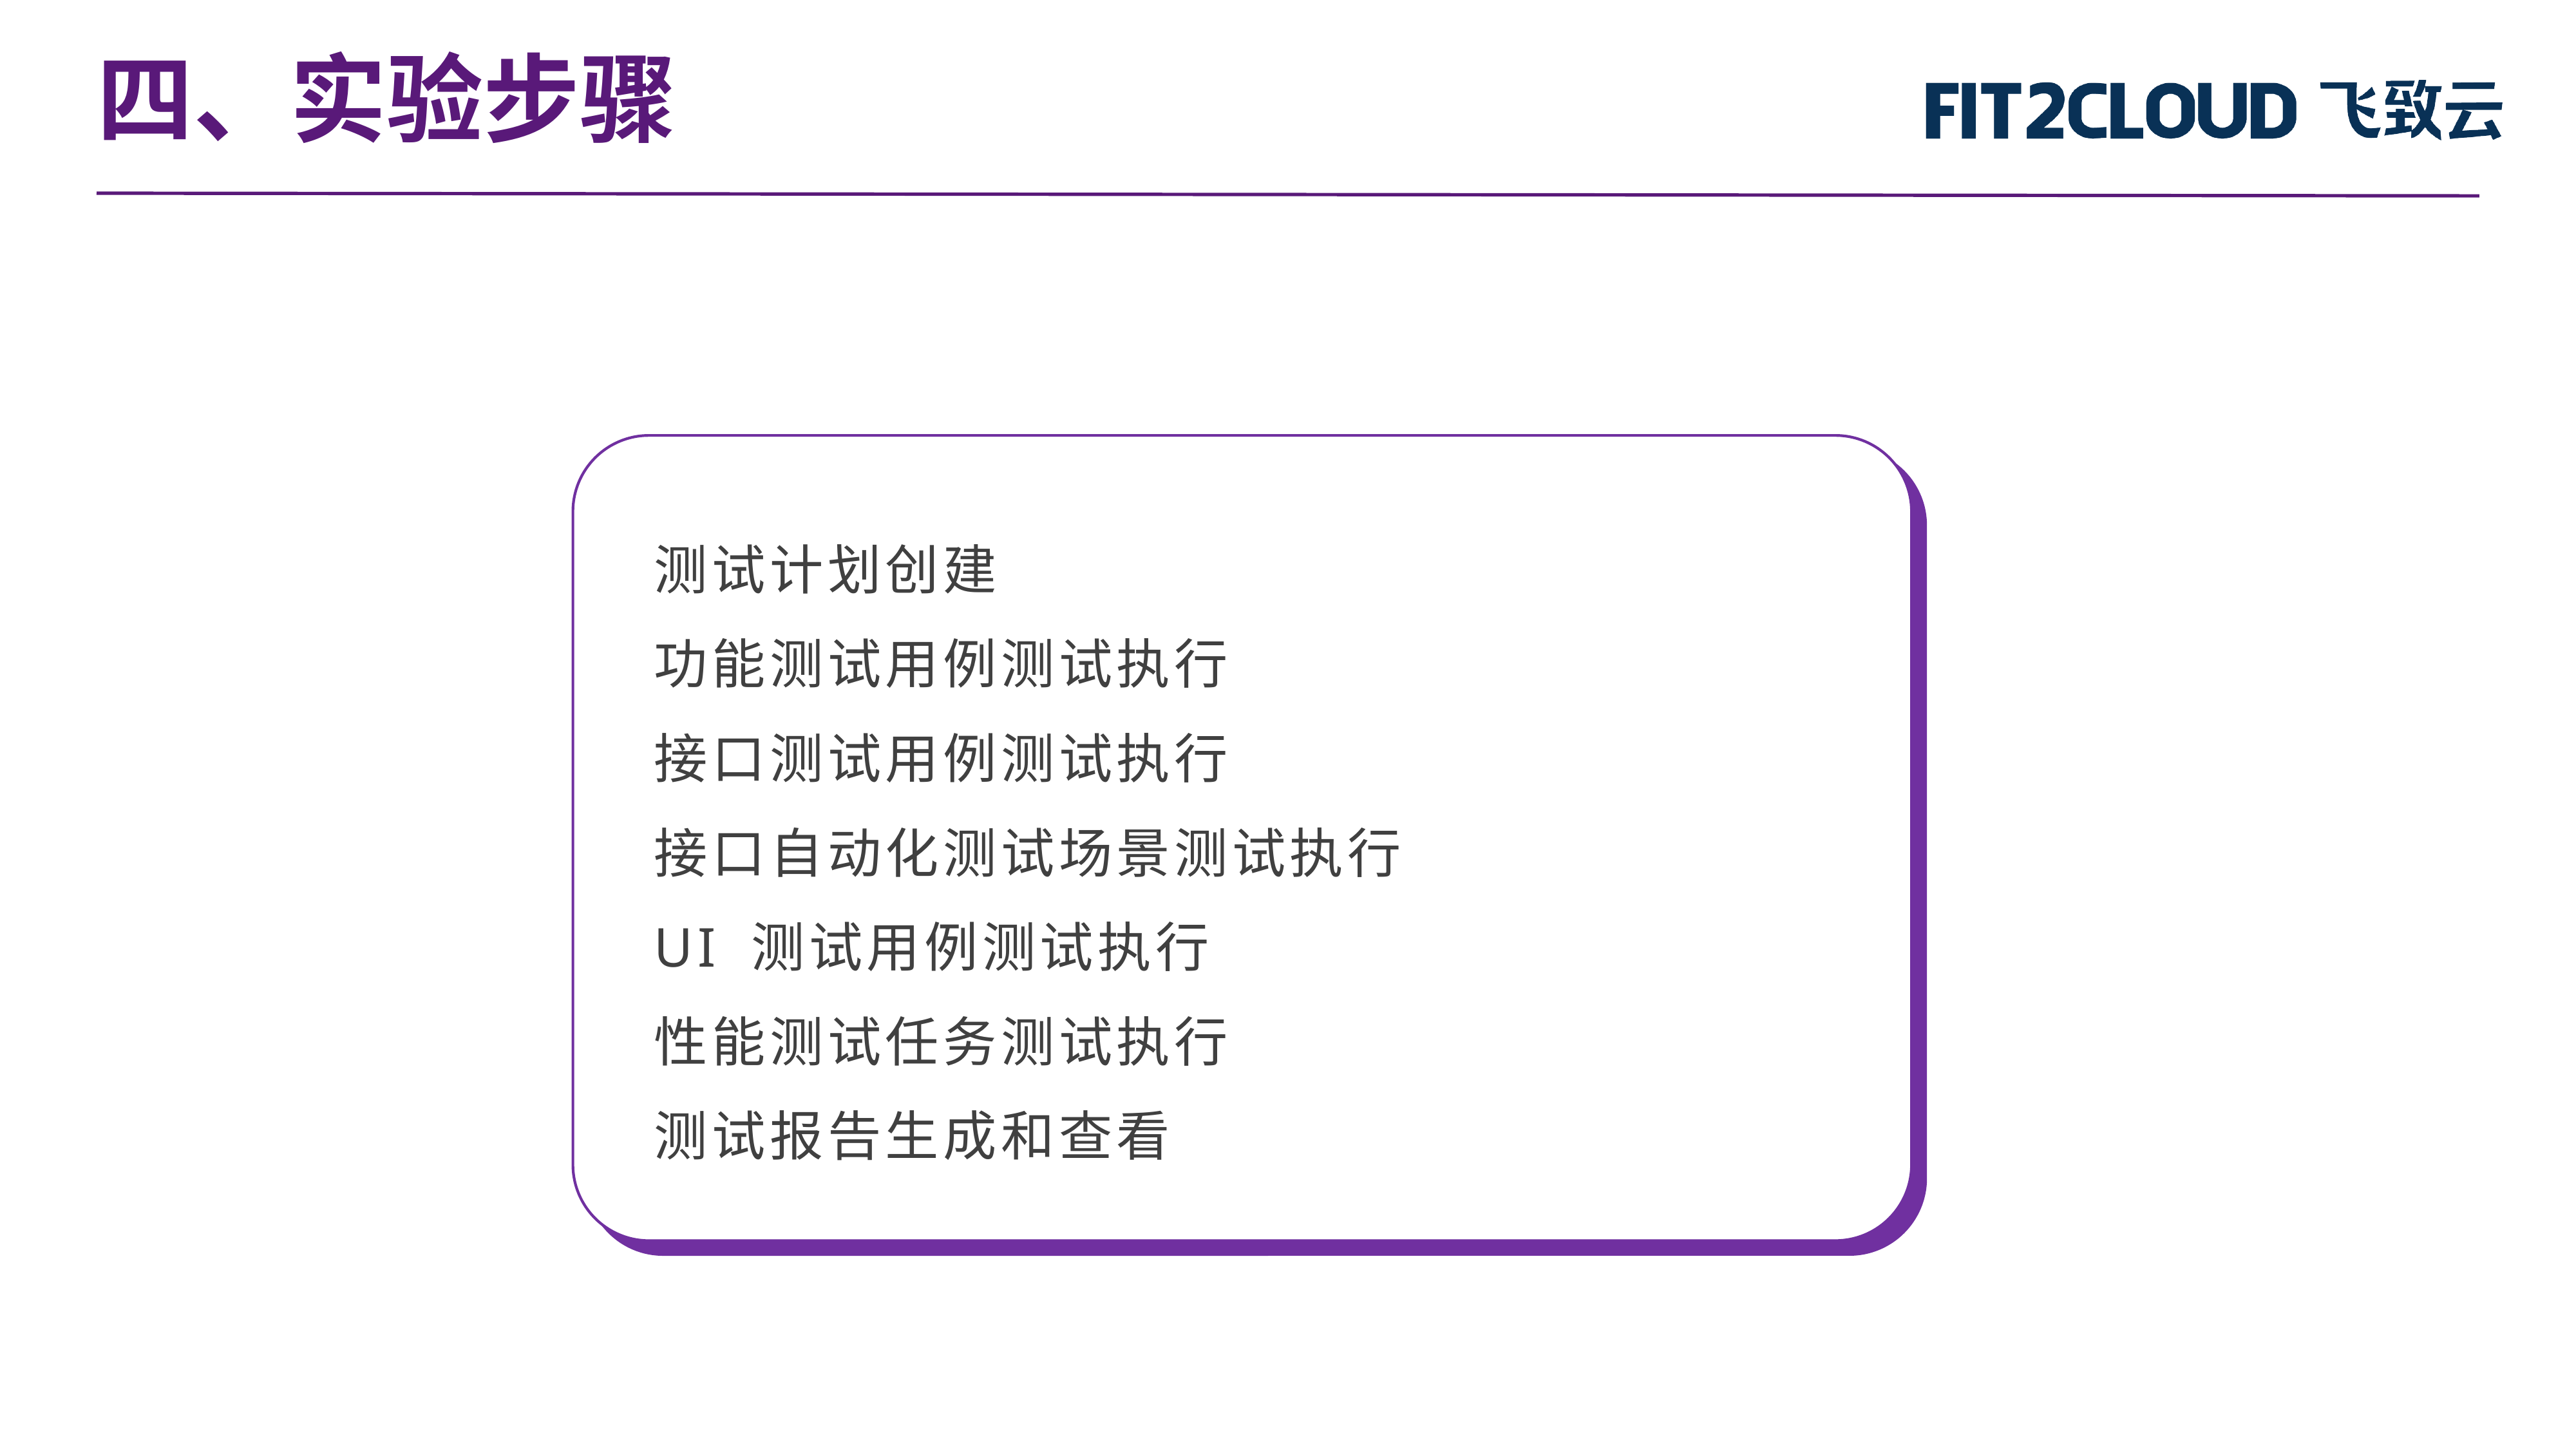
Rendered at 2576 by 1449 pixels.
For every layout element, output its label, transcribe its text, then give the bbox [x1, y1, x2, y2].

picture [1926, 80, 2503, 140]
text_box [96, 193, 2480, 196]
text_box 四、实验步骤 [96, 32, 1132, 161]
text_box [573, 435, 1926, 1255]
